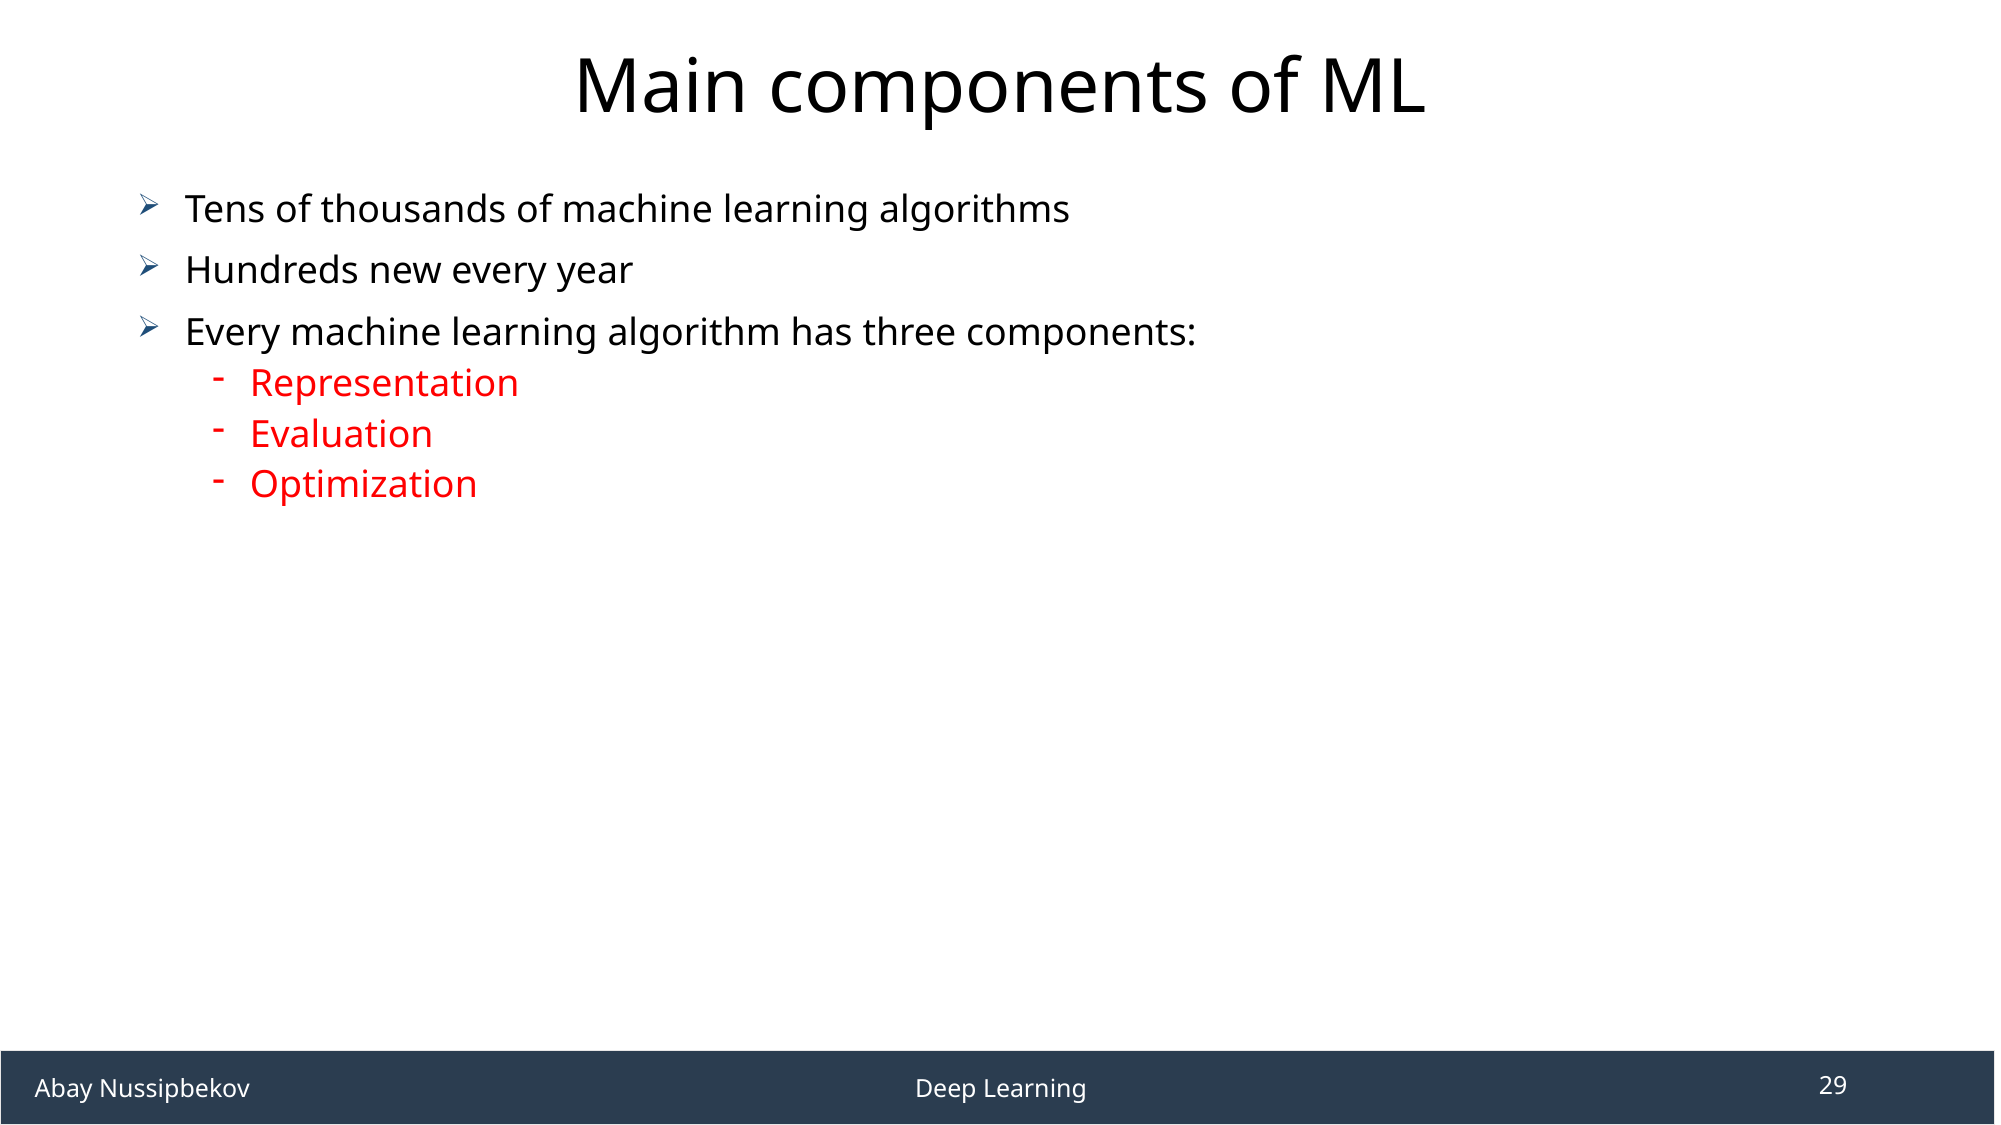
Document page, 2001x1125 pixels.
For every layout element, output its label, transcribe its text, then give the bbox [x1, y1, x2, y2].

slide_number 29 [1412, 1056, 1863, 1117]
list Tens of thousands of machine learning algorithms Hundreds new every year Every machine learning algorithm has three components: Representation Evaluation Optimization [137, 182, 1863, 1014]
title Main components of ML [137, 38, 1863, 138]
footer Abay Nussipbekov Deep Learning [0, 1050, 1995, 1125]
